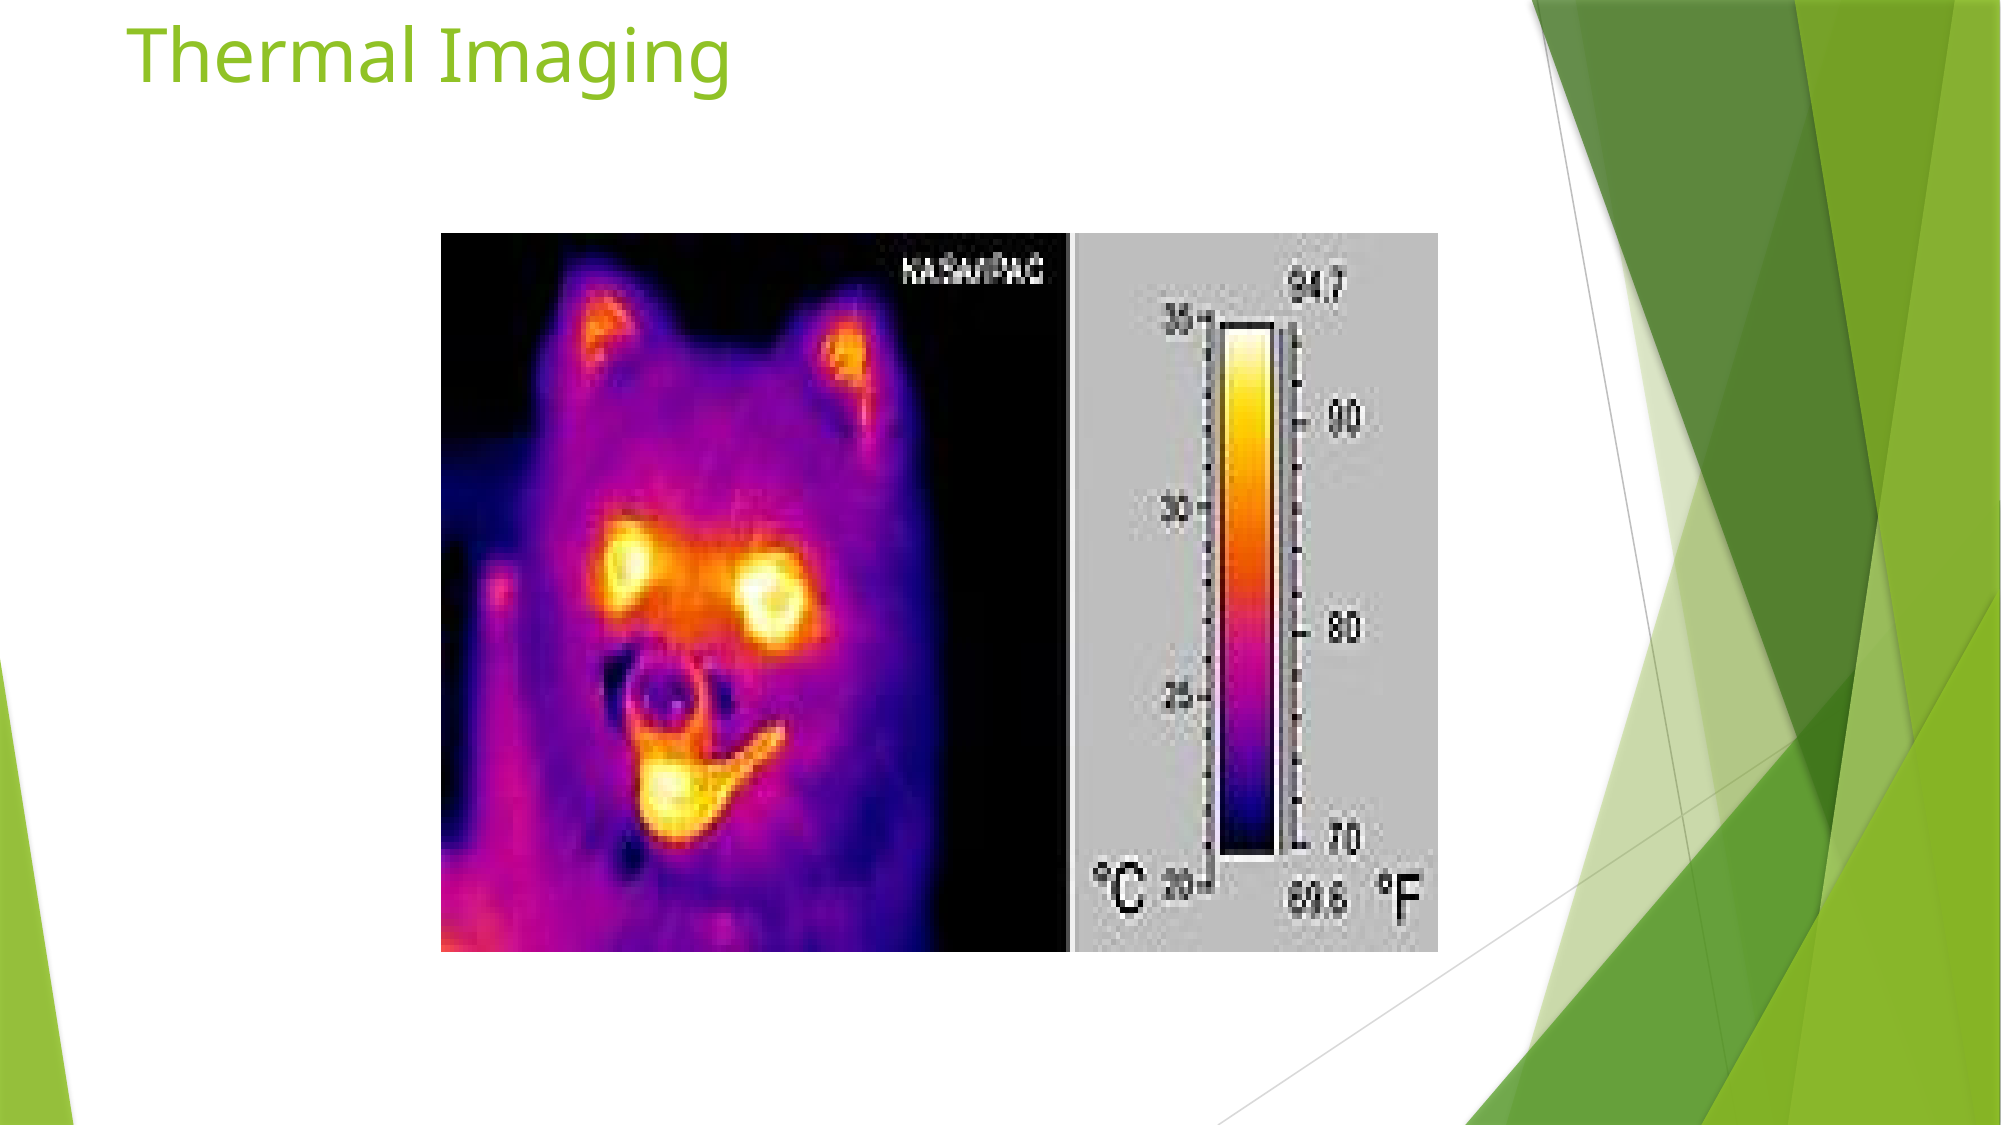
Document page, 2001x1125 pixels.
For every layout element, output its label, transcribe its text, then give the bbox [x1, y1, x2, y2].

title Thermal Imaging [111, 0, 1522, 118]
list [440, 232, 1439, 952]
